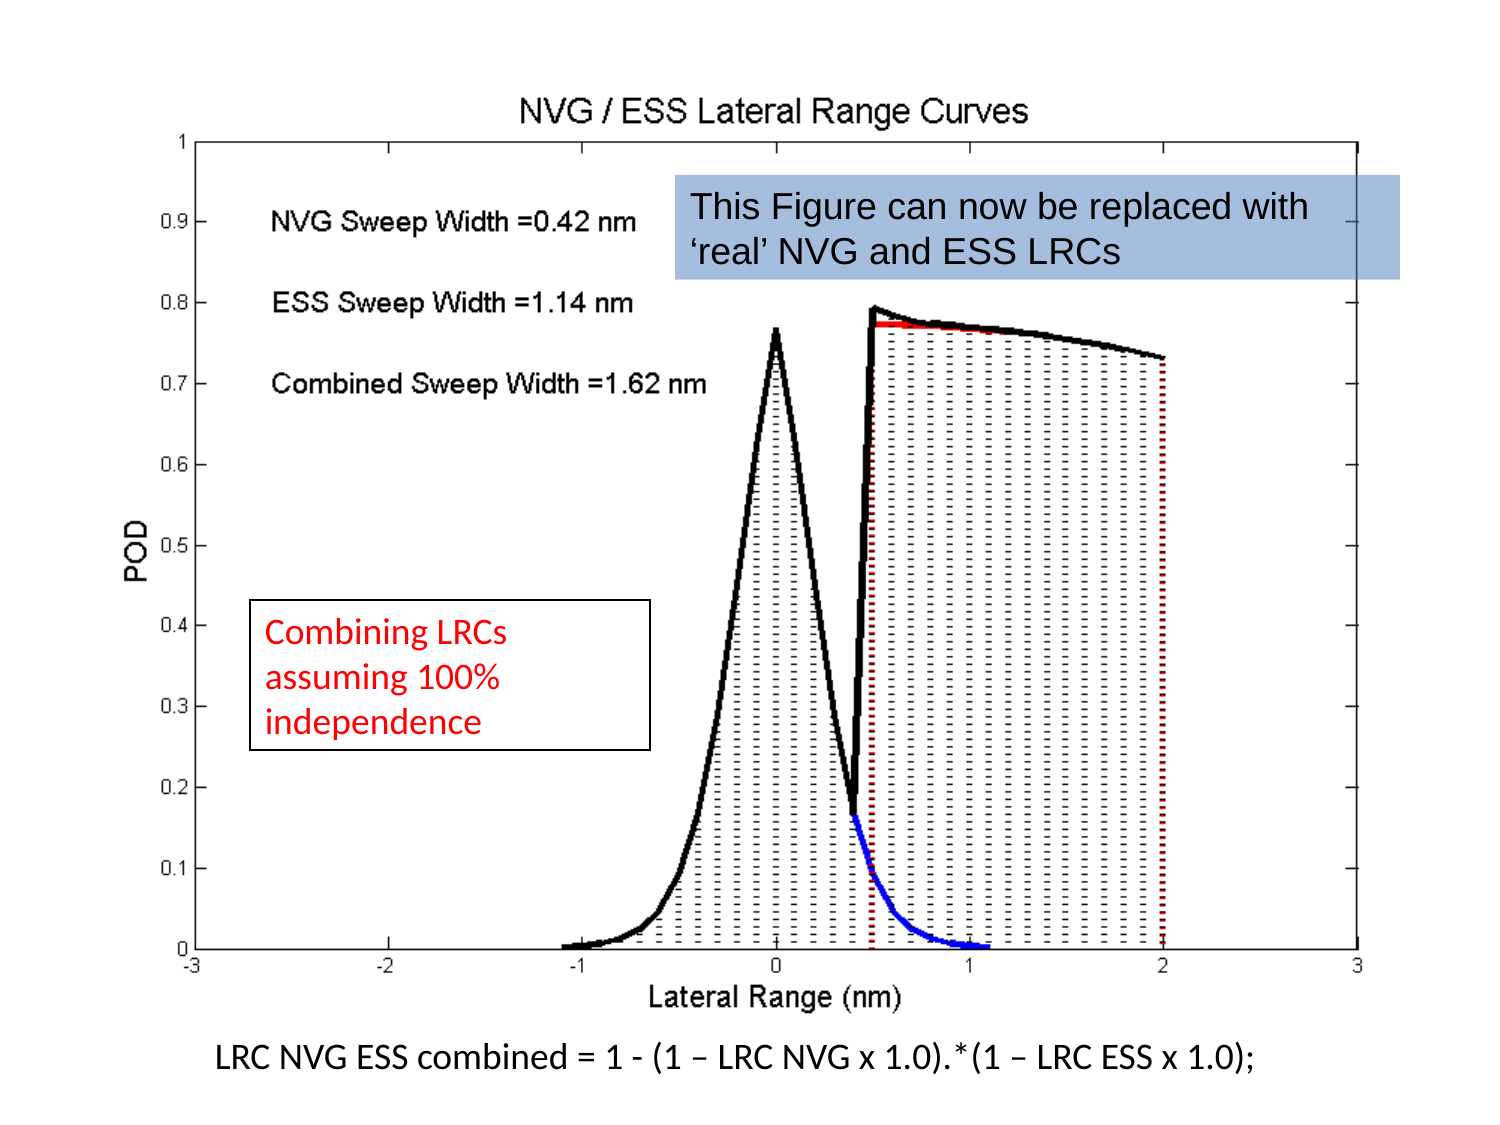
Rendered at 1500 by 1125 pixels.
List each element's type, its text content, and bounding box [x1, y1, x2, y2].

text_box LRC NVG ESS combined = 1 - (1 – LRC NVG x 1.0).*(1 – LRC ESS x 1.0); [199, 1065, 1325, 1085]
picture [0, 68, 1500, 1057]
